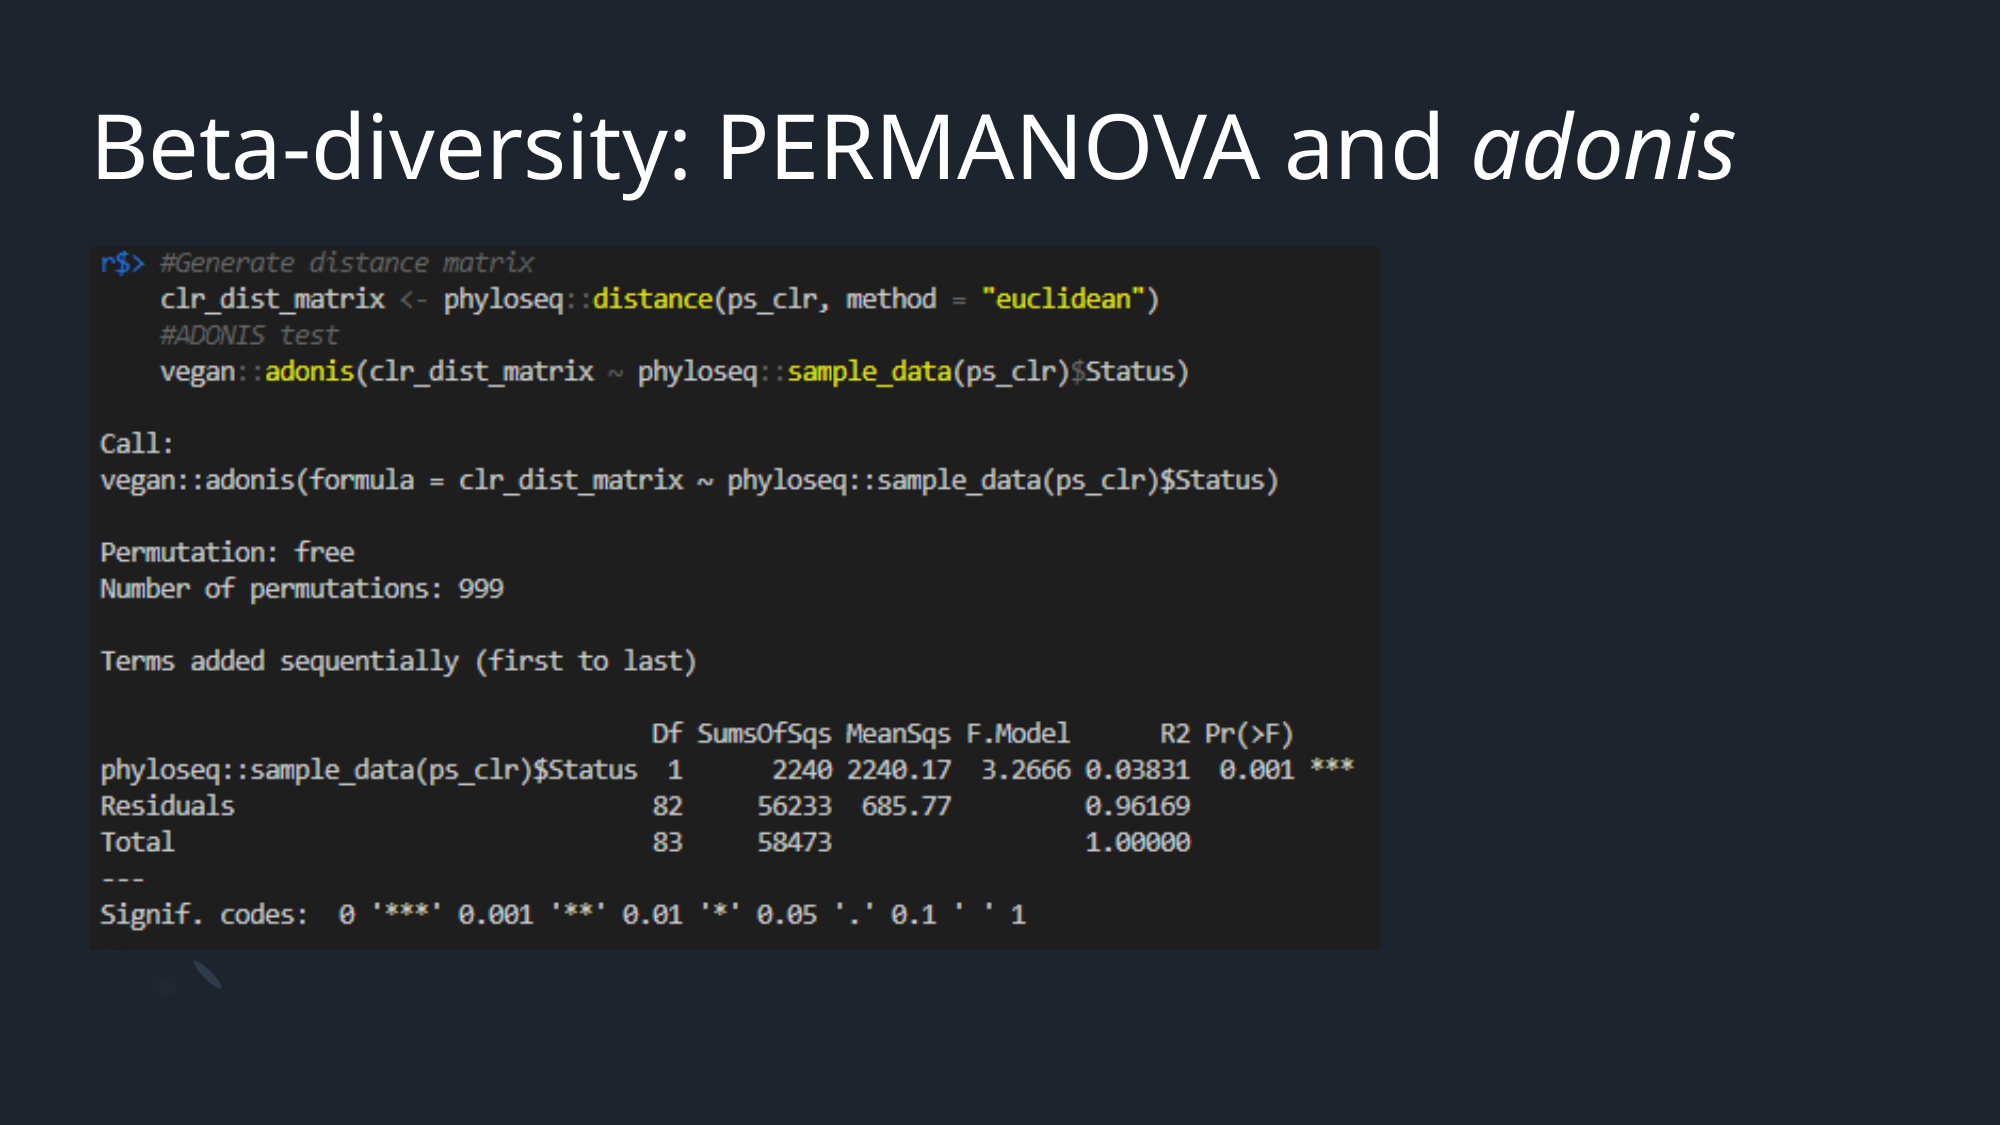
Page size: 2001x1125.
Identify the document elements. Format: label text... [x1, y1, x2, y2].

title Beta-diversity: PERMANOVA and adonis [90, 90, 1910, 309]
picture [90, 247, 1380, 950]
